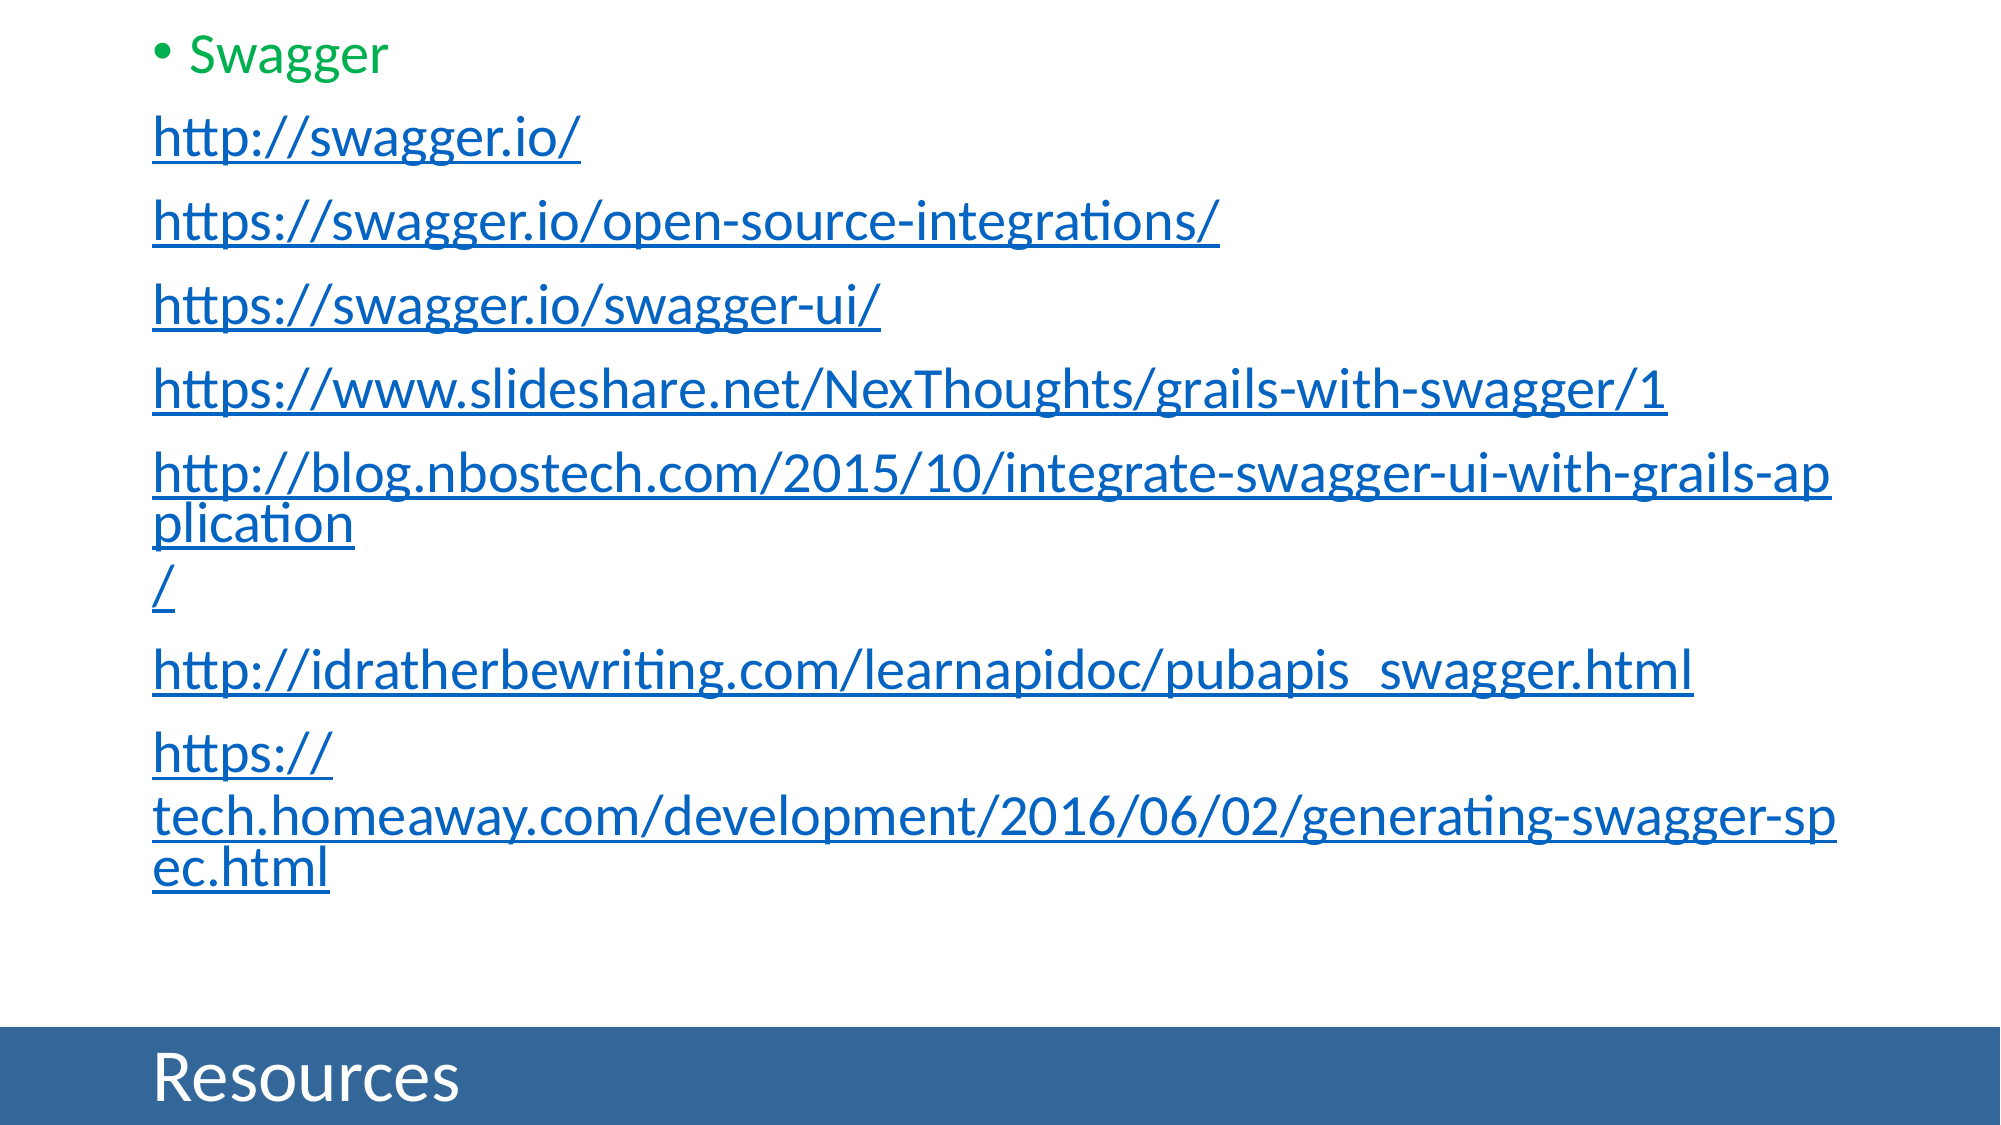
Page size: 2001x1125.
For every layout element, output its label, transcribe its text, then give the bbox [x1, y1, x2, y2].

list Swagger http://swagger.io/ https://swagger.io/open-source-integrations/ https://swagger.io/swagger-ui/ https://www.slideshare.net/NexThoughts/grails-with-swagger/1 http://blog.nbostech.com/2015/10/integrate-swagger-ui-with-grails-application/ http://idratherbewriting.com/learnapidoc/pubapis_swagger.html https://tech.homeaway.com/development/2016/06/02/generating-swagger-spec.html [137, 15, 1863, 1014]
title Resources [137, 1027, 1863, 1125]
